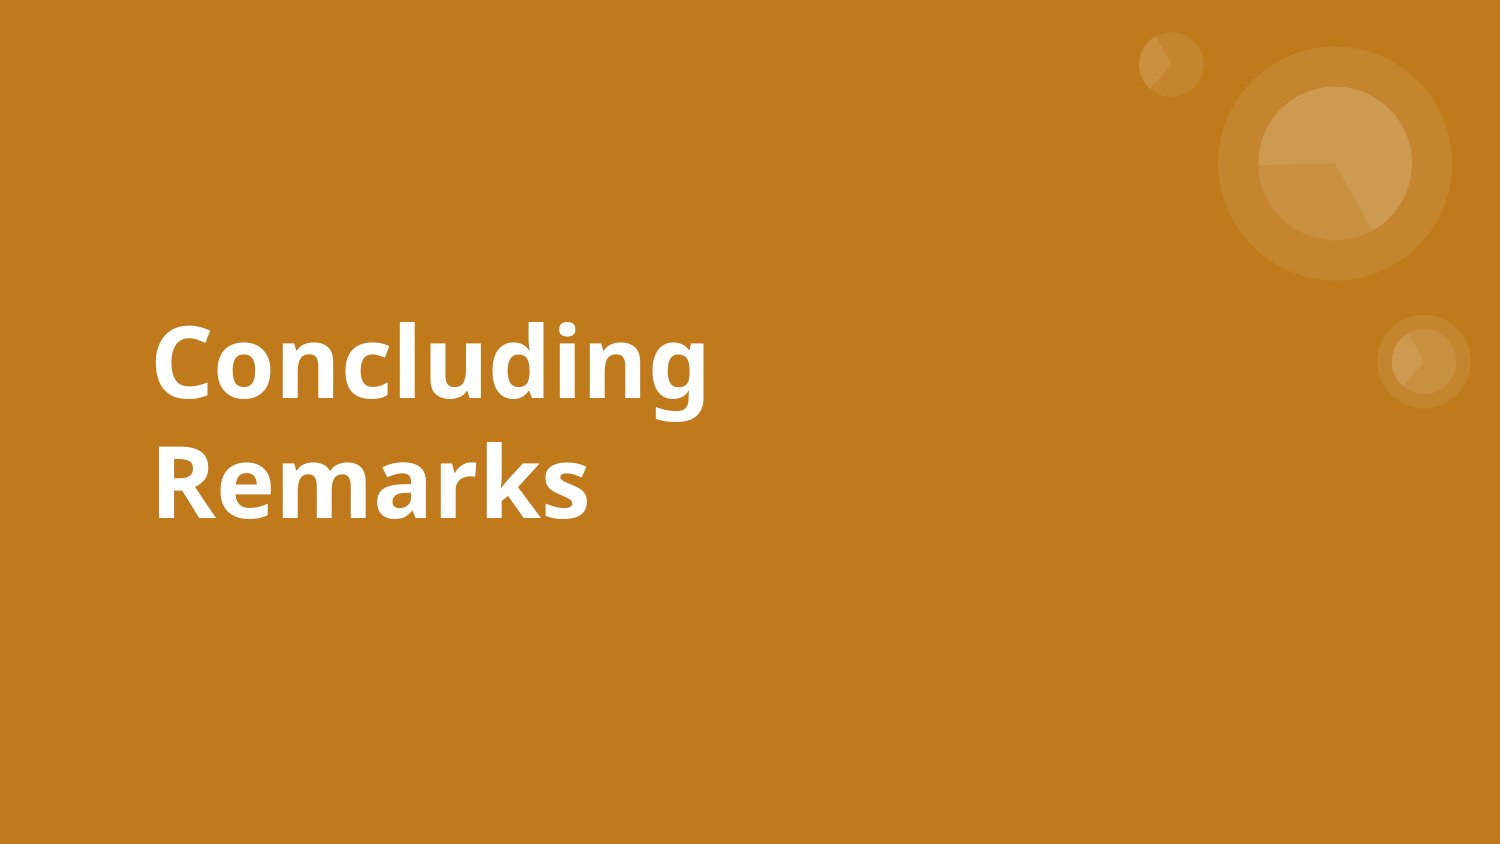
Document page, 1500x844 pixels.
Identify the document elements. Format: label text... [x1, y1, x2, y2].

title Concluding Remarks [135, 125, 1097, 712]
